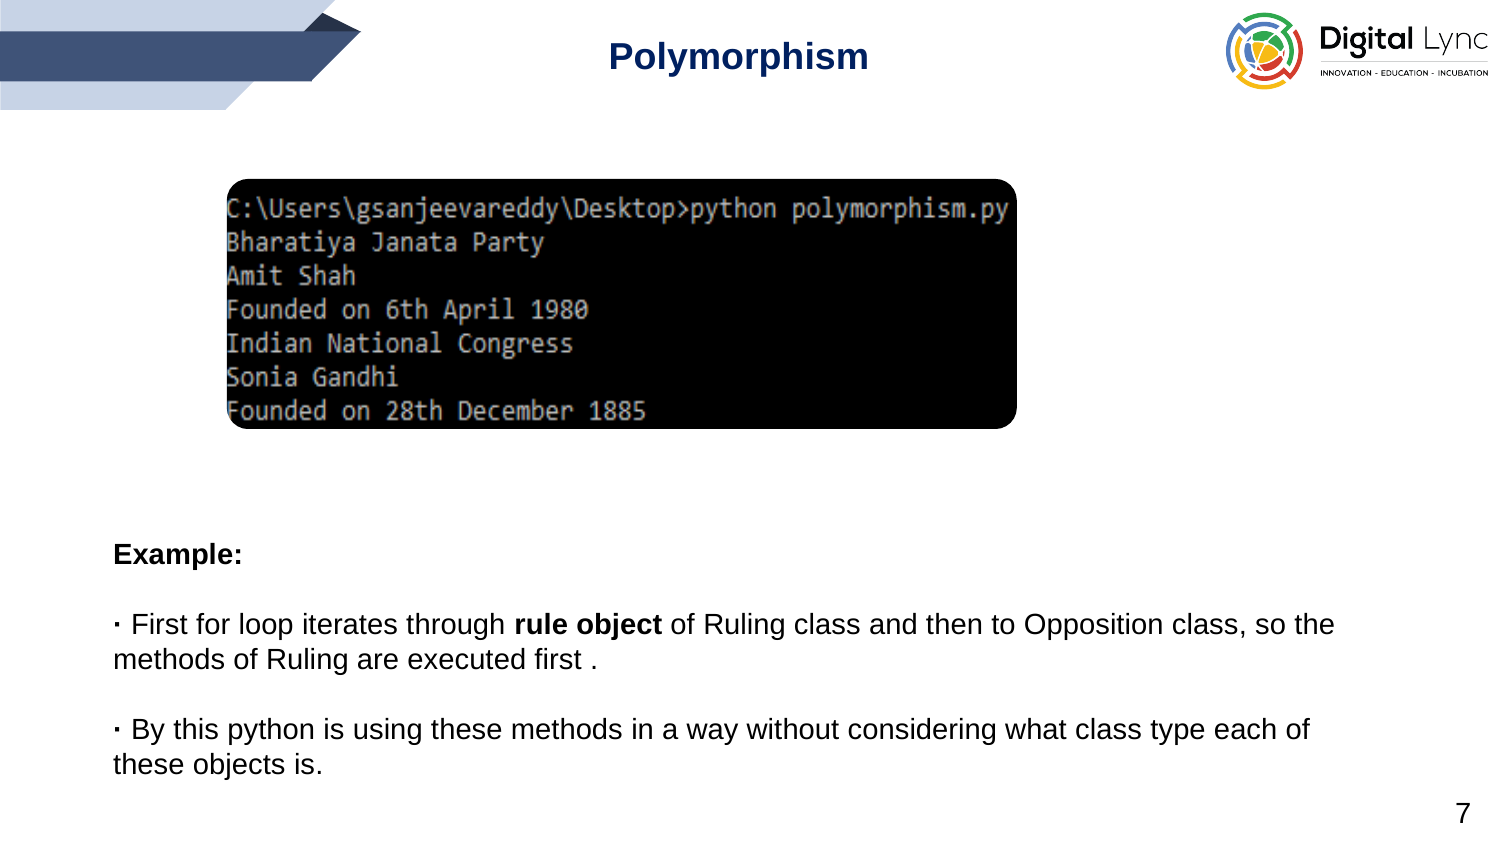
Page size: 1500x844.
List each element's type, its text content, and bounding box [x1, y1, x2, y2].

text_box Example: · First for loop iterates through rule object of Ruling class and then to Opposition class, so the methods of Ruling are executed first . · By this python is using these methods in a way without considering what class type each of these objects is. [98, 108, 1352, 844]
picture [1222, 4, 1494, 94]
text_box Polymorphism [480, 25, 998, 85]
picture [226, 178, 1018, 430]
slide_number 7 [1440, 786, 1500, 839]
